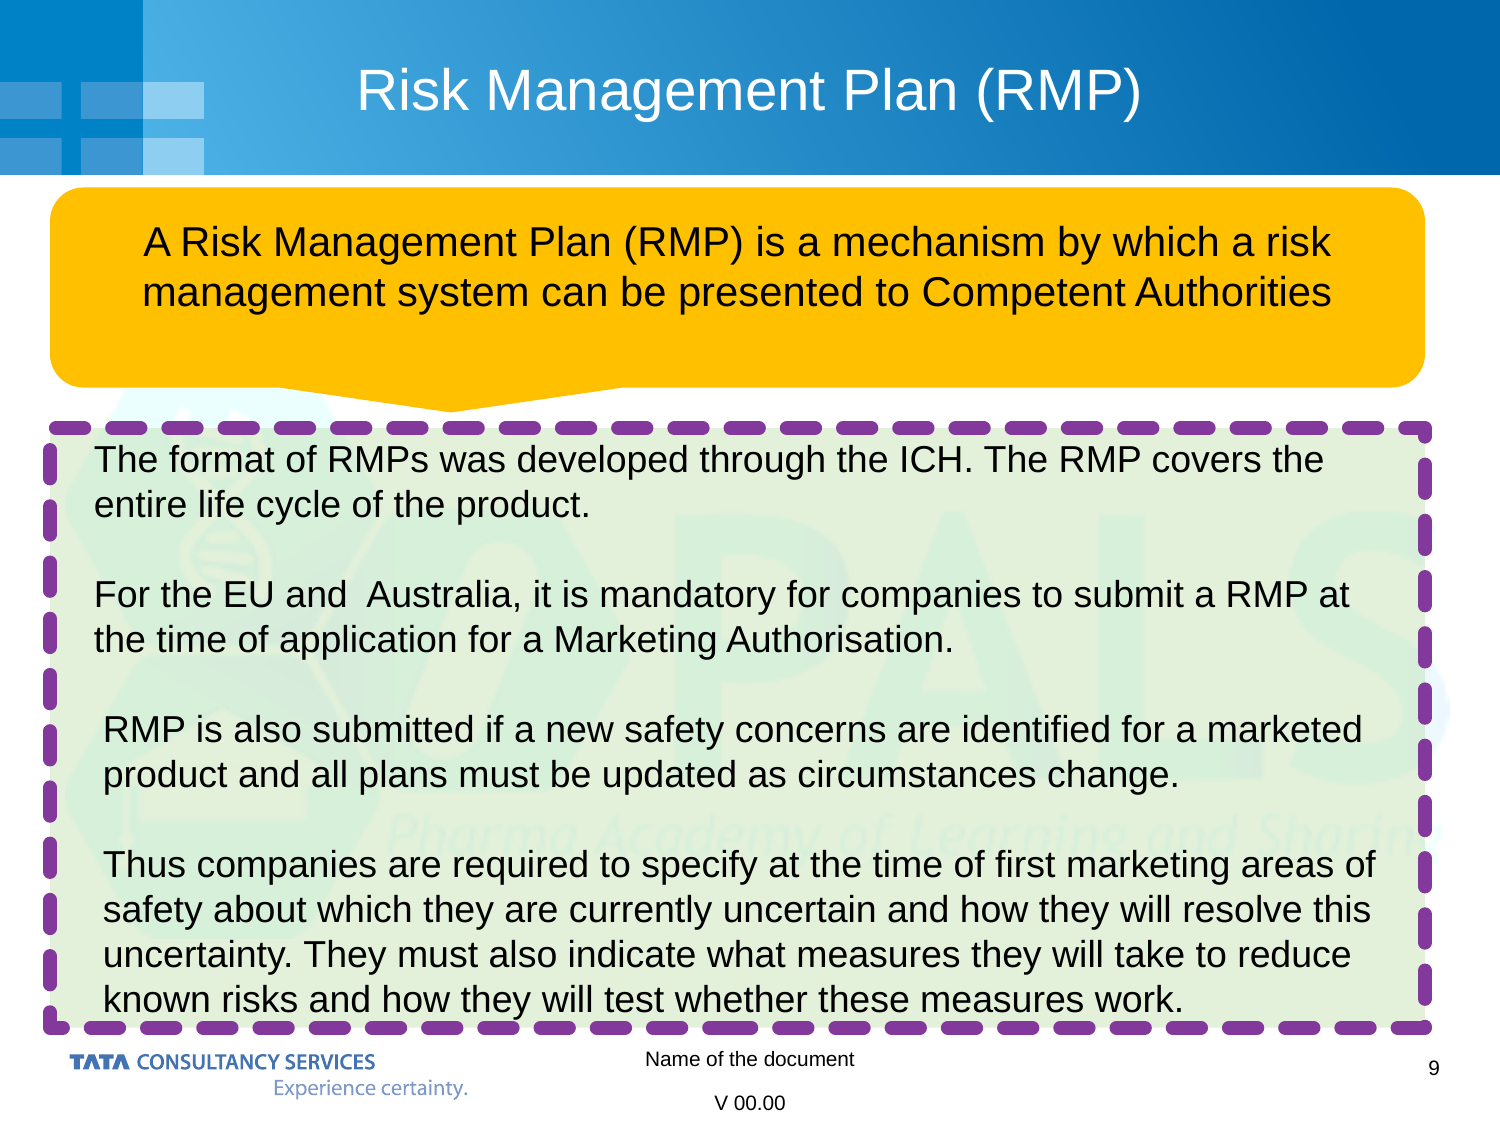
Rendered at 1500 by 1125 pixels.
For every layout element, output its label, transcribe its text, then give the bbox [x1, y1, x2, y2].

list [37, 200, 1463, 1013]
text_box A Risk Management Plan (RMP) is a mechanism by which a risk management system can be presented to Competent Authorities [47, 185, 1428, 415]
title Risk Management Plan (RMP) [24, 37, 1475, 138]
text_box The format of RMPs was developed through the ICH. The RMP covers the entire life cycle of the product. For the EU and Australia, it is mandatory for companies to submit a RMP at the time of application for a Marketing Authorisation. RMP is also submitted if a new safety concerns are identified for a marketed product and all plans must be updated as circumstances change. Thus companies are required to specify at the time of first marketing areas of safety about which they are currently uncertain and how they will resolve this uncertainty. They must also indicate what measures they will take to reduce known risks and how they will test whether these measures work. [50, 428, 1425, 1028]
